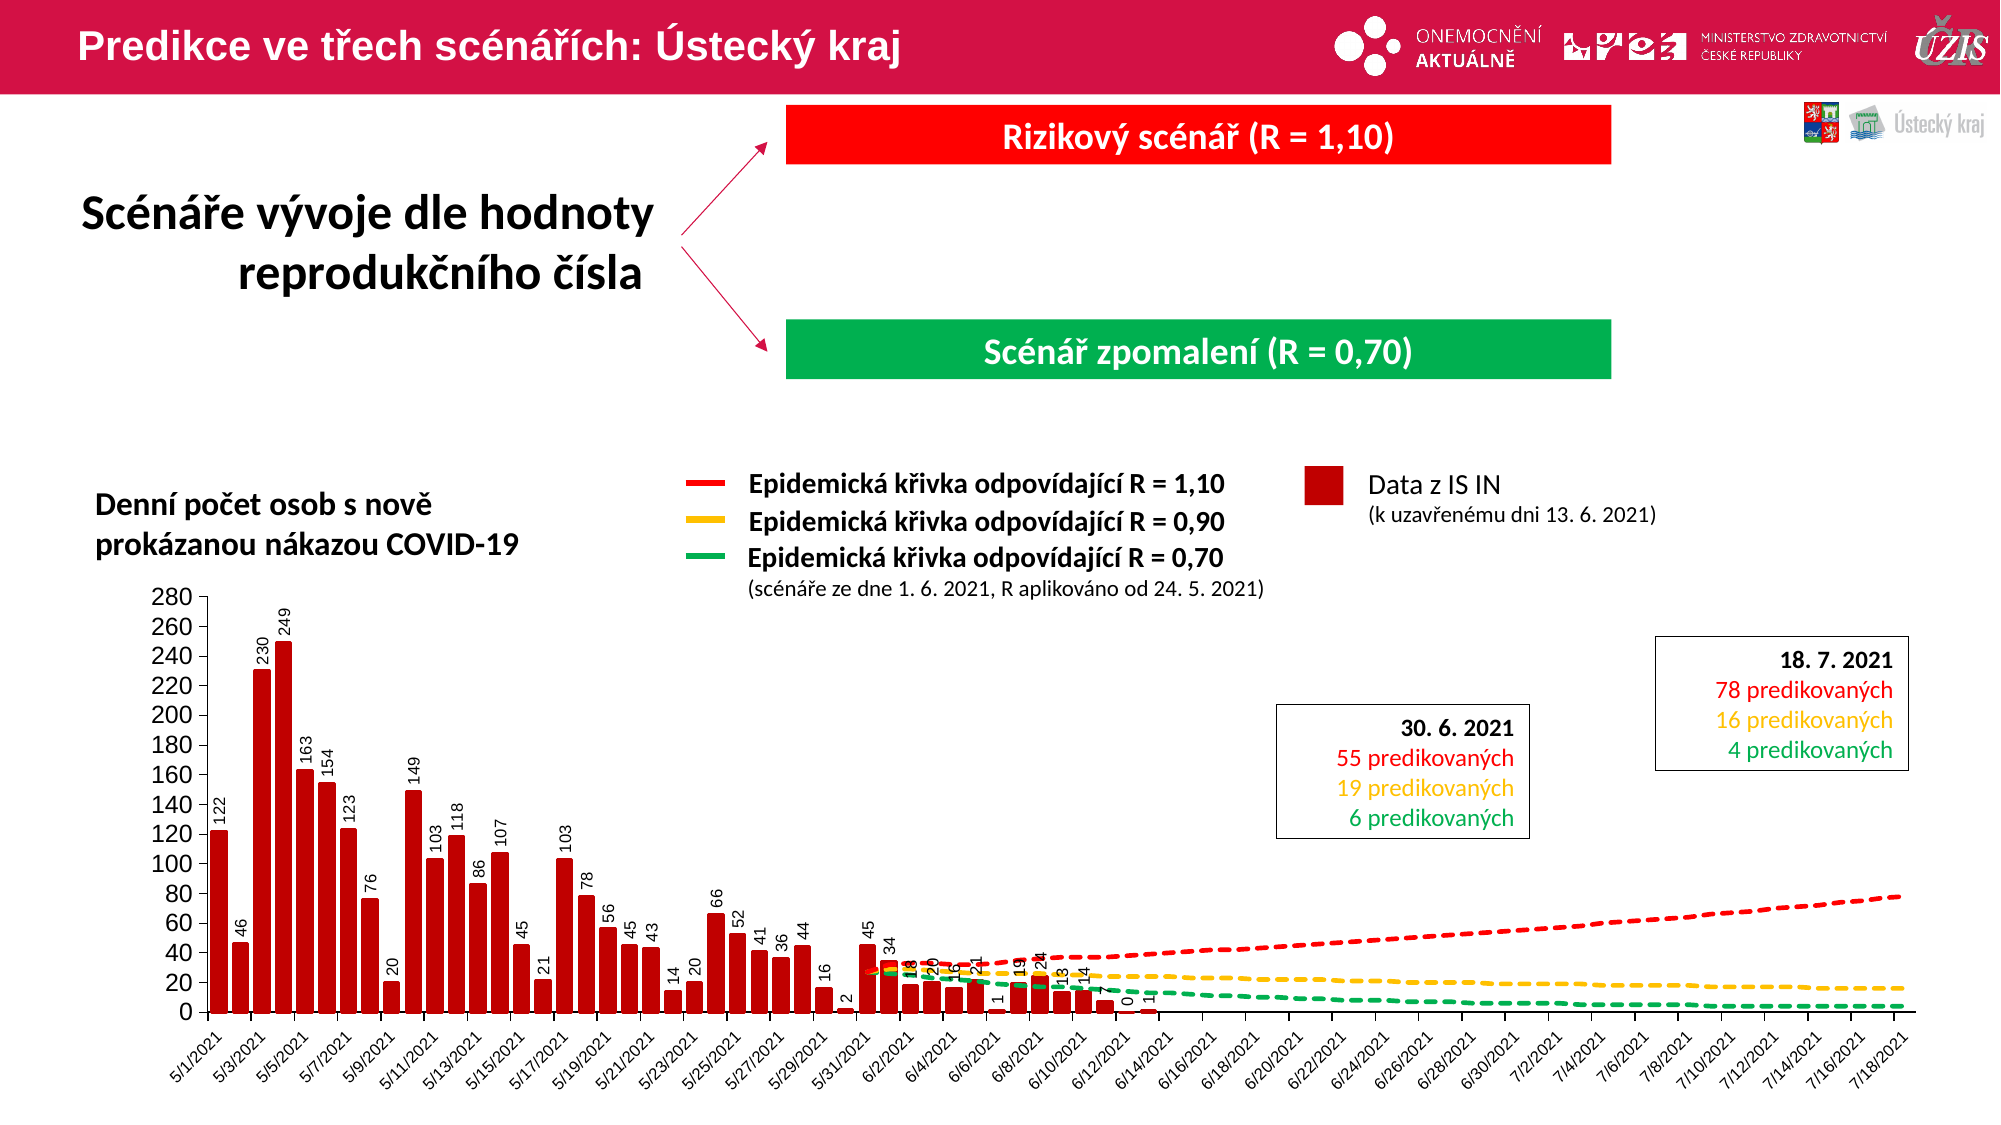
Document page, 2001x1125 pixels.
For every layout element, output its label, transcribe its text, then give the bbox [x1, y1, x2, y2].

chart [91, 536, 1954, 1120]
text_box Epidemická křivka odpovídající R = 0,90 [734, 494, 1249, 531]
text_box Data z IS IN [1353, 457, 1612, 492]
text_box Epidemická křivka odpovídající R = 0,70 (scénáře ze dne 1. 6. 2021, R aplikováno od 24. 5. 2021) [732, 531, 1367, 536]
text_box Epidemická křivka odpovídající R = 1,10 [734, 457, 1353, 508]
picture [1563, 31, 1888, 60]
text_box Scénář zpomalení (R = 0,70) [786, 319, 1612, 380]
title Predikce ve třech scénářích: Ústecký kraj [62, 0, 1277, 95]
picture [1334, 16, 1542, 76]
picture [1915, 15, 1989, 66]
text_box Scénáře vývoje dle hodnoty reprodukčního čísla [35, 172, 670, 307]
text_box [681, 246, 768, 352]
text_box [1303, 465, 1344, 506]
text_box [681, 141, 768, 236]
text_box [1804, 102, 1987, 145]
text_box Denní počet osob s nově prokázanou nákazou COVID-19 [80, 475, 568, 570]
text_box (k uzavřenému dni 13. 6. 2021) [1353, 492, 1673, 535]
text_box Rizikový scénář (R = 1,10) [786, 104, 1612, 165]
